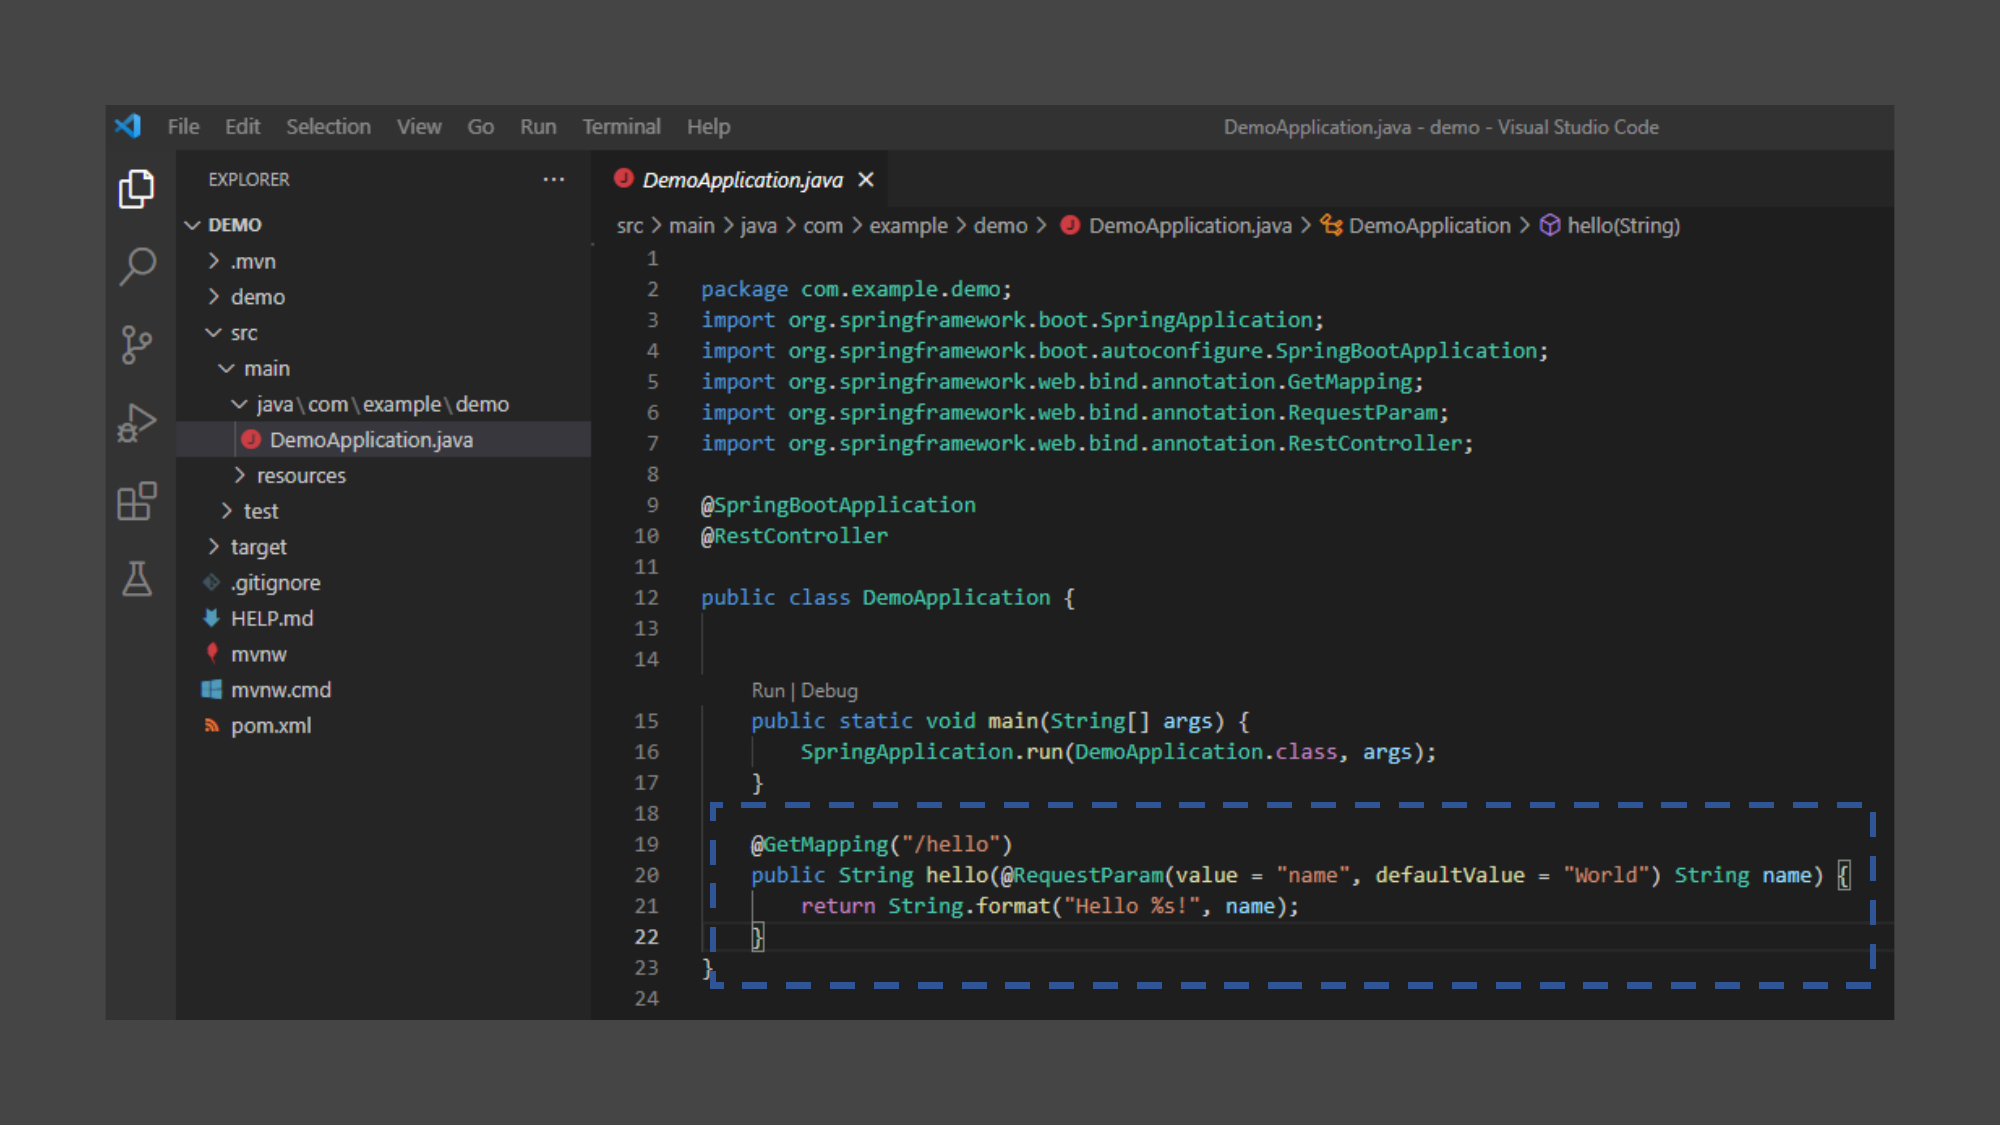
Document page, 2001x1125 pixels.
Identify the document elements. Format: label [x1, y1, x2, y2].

picture [105, 105, 1895, 1020]
